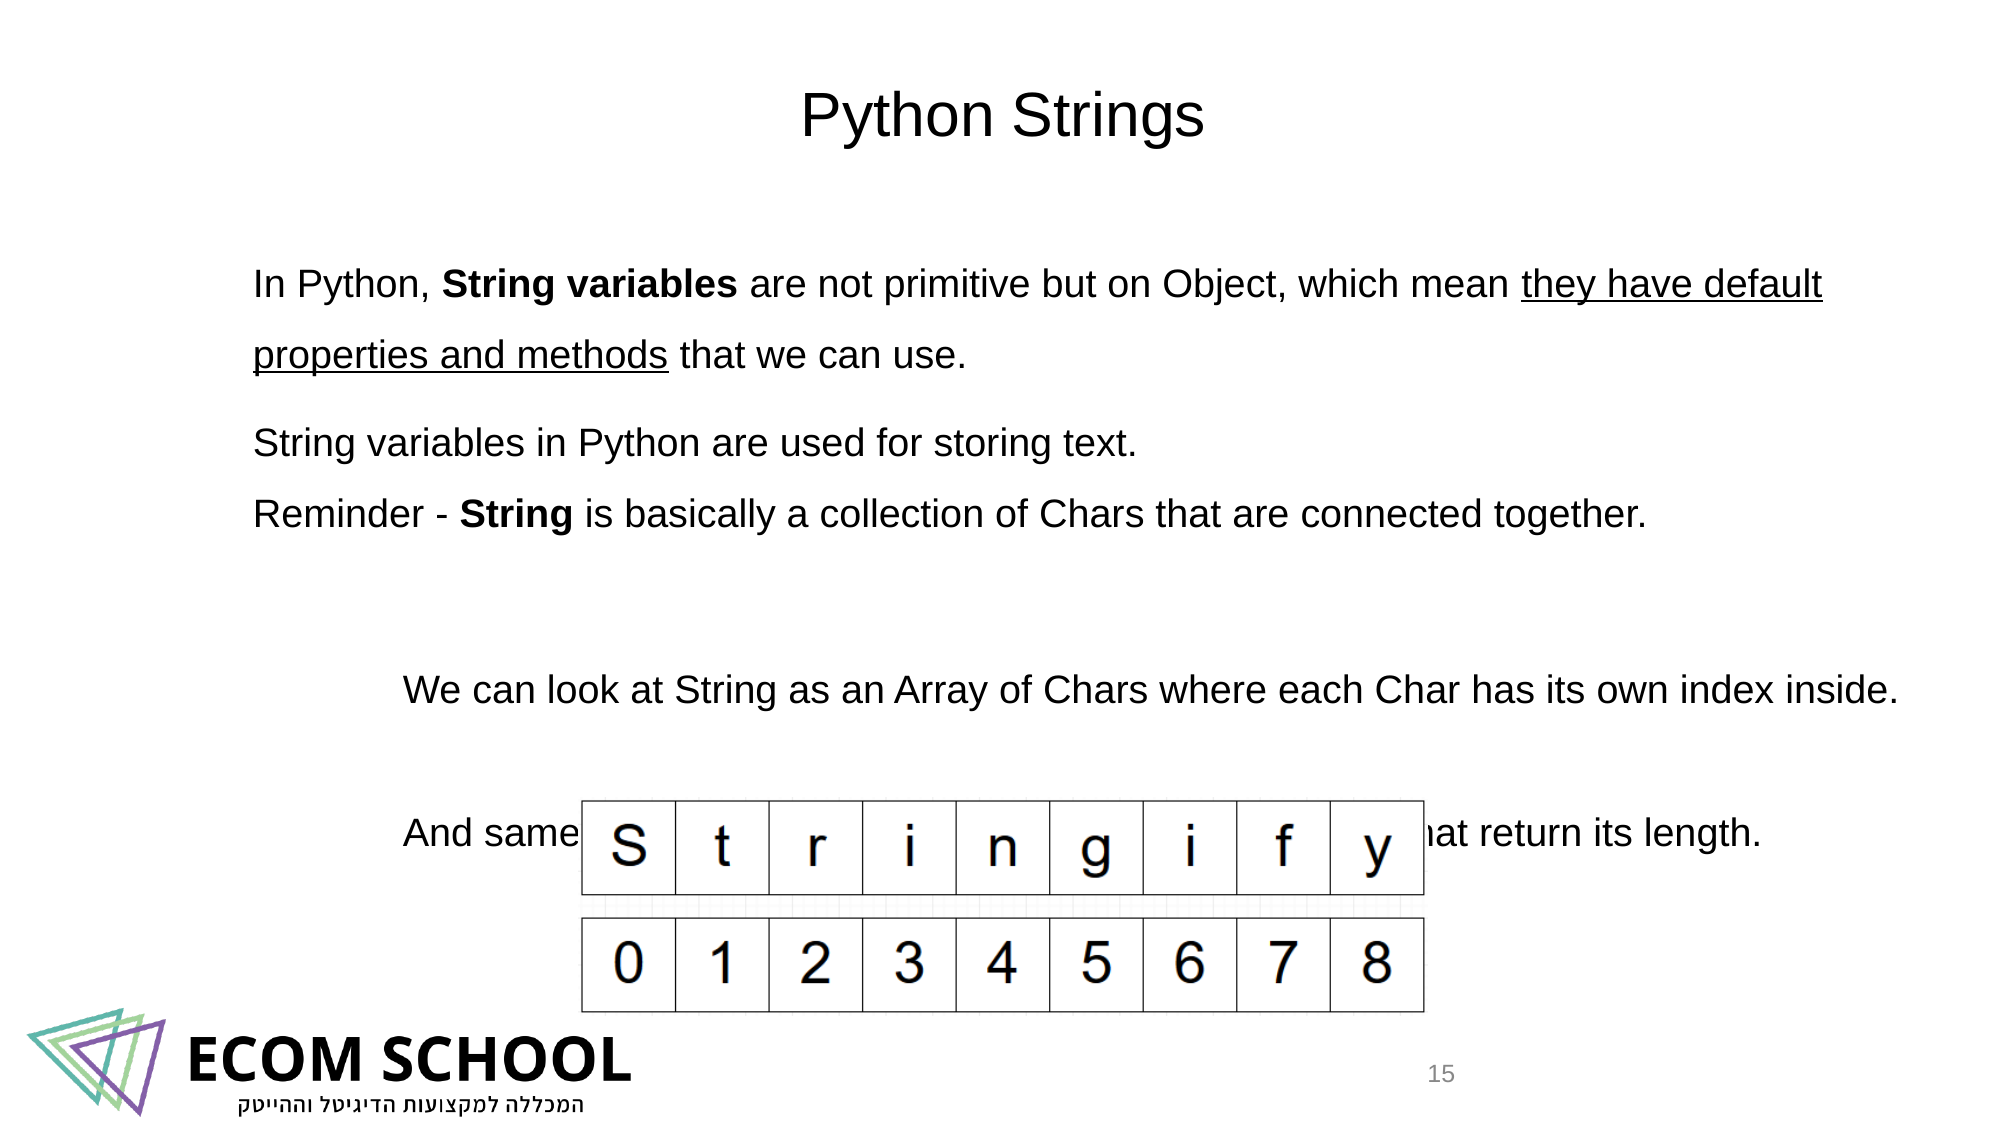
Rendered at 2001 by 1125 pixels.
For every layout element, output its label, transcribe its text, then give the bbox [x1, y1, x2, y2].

slide_number ‹#› [1412, 1042, 1863, 1103]
picture [0, 796, 1429, 1125]
subtitle Python Strings In Python, String variables are not primitive but on Object, which mean they have default properties and methods that we can use. String variables in Python are used for storing text. Reminder - String is basically a collection of Chars that are connected together. We can look at String as an Array of Chars where each Char has its own index inside. And same with arrays, every string has a length property that return its length. [87, 75, 1919, 1075]
